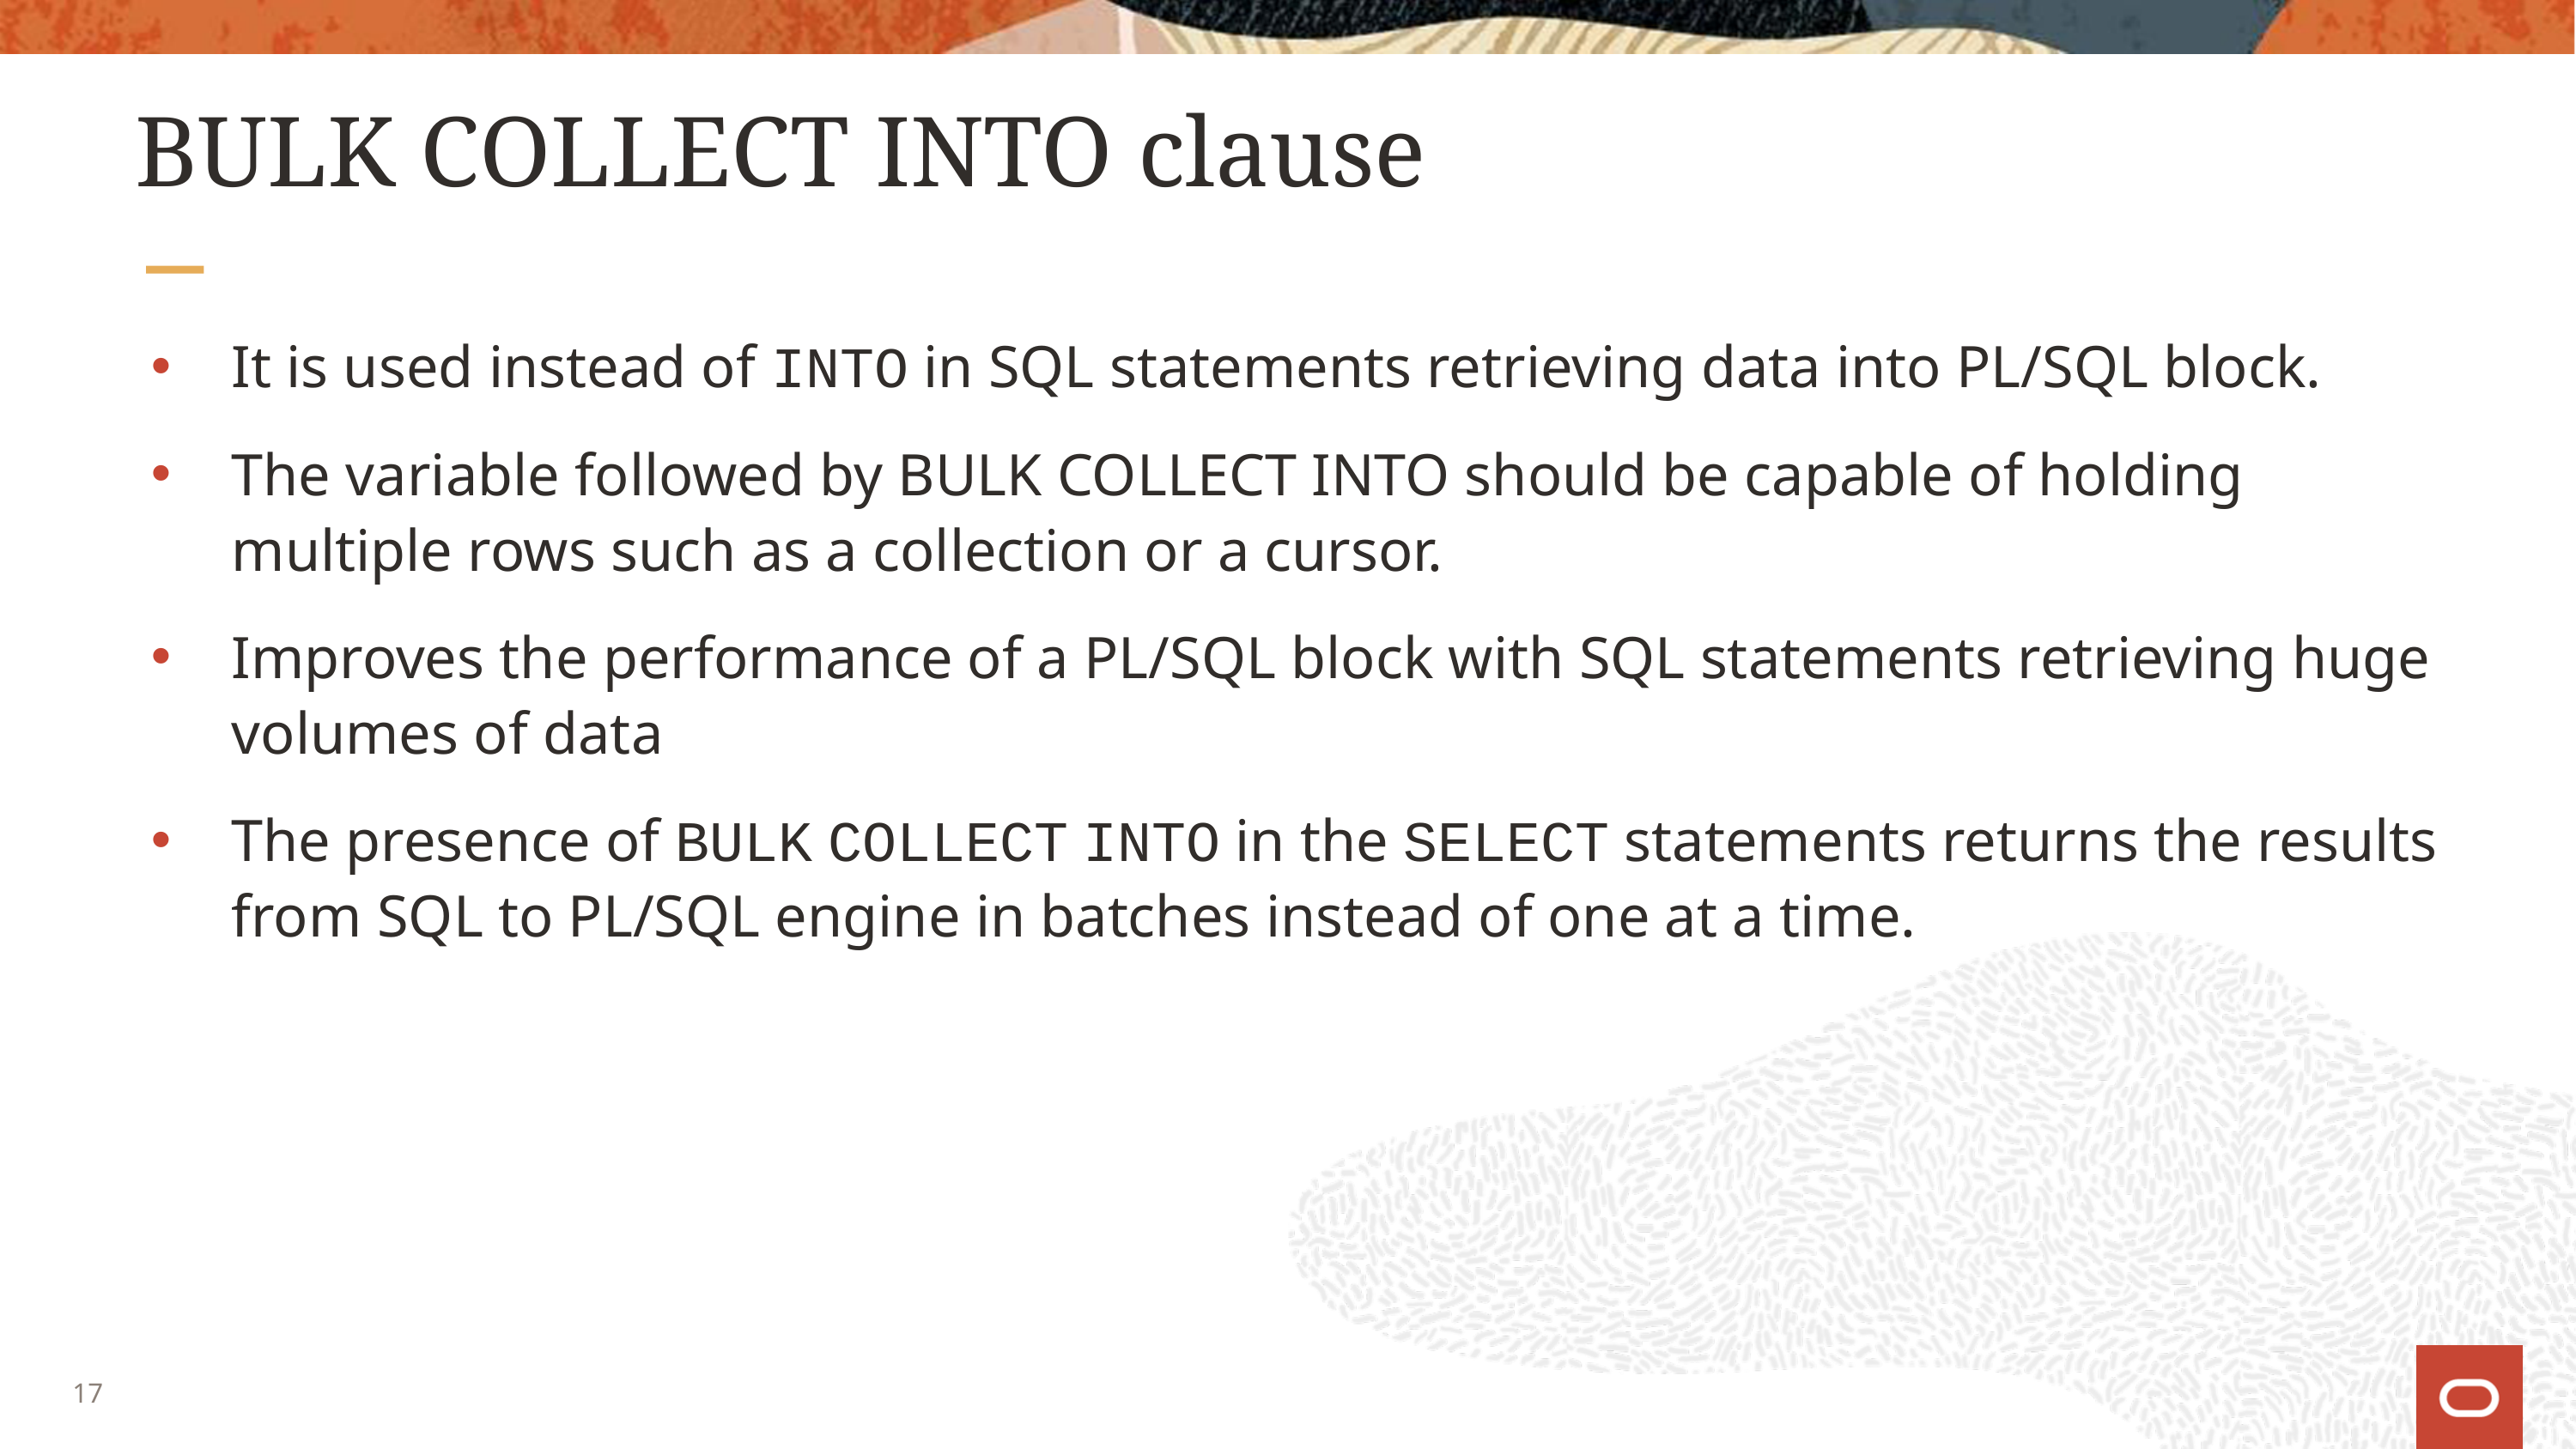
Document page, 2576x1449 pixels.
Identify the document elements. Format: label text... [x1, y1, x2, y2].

picture [2416, 1345, 2523, 1449]
list It is used instead of INTO in SQL statements retrieving data into PL/SQL block. The variable followed by BULK COLLECT INTO should be capable of holding multiple rows such as a collection or a cursor. Improves the performance of a PL/SQL block with SQL statements retrieving huge volumes of data The presence of BULK COLLECT INTO in the SELECT statements returns the results from SQL to PL/SQL engine in batches instead of one at a time. [131, 319, 2445, 806]
title BULK COLLECT INTO clause [131, 86, 2445, 252]
picture [0, 0, 2576, 54]
